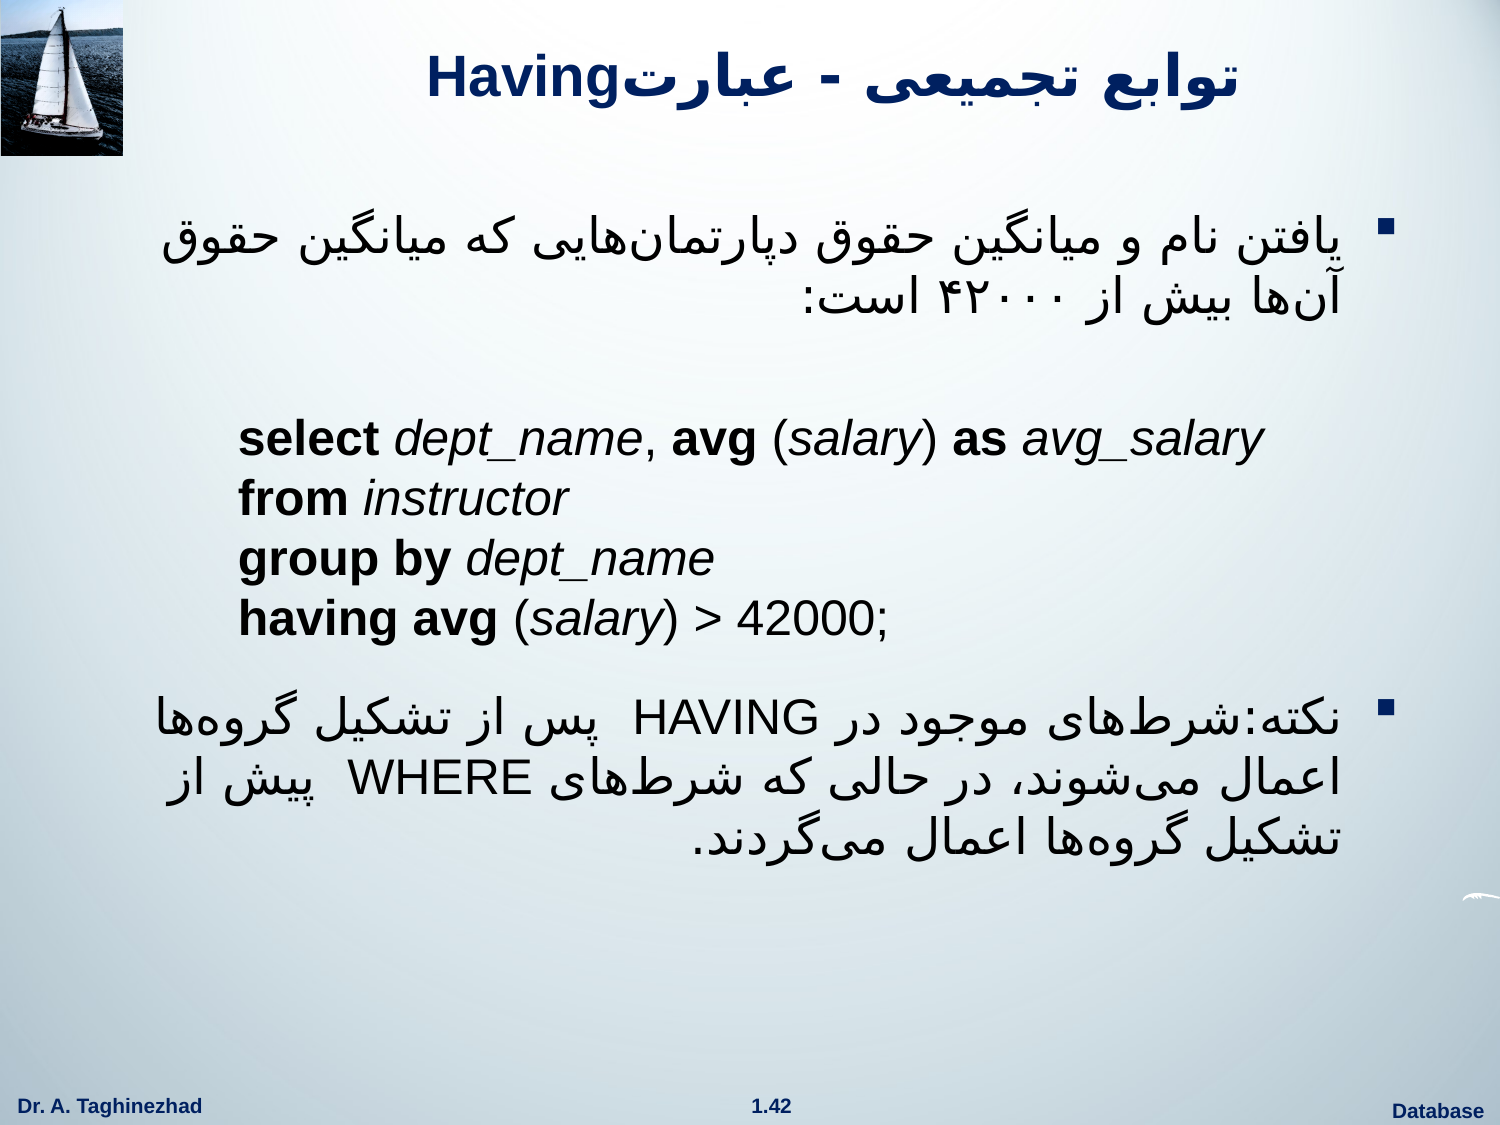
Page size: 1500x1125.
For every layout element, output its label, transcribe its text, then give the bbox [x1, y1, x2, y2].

text_box select dept_name, avg (salary) as avg_salary from instructor group by dept_name having avg (salary) > 42000; [223, 398, 1442, 654]
list یافتن نام و میانگین حقوق دپارتمان‌هایی که میانگین حقوق آن‌ها بیش از ۴۲۰۰۰ است: نکته:شرط‌های موجود در HAVING پس از تشکیل گروه‌ها اعمال می‌شوند، در حالی که شرط‌های WHERE پیش از تشکیل گروه‌ها اعمال می‌گردند. [129, 195, 1414, 938]
picture [0, 0, 1500, 1125]
title توابع تجمیعی - عبارتHaving [151, 15, 1477, 117]
